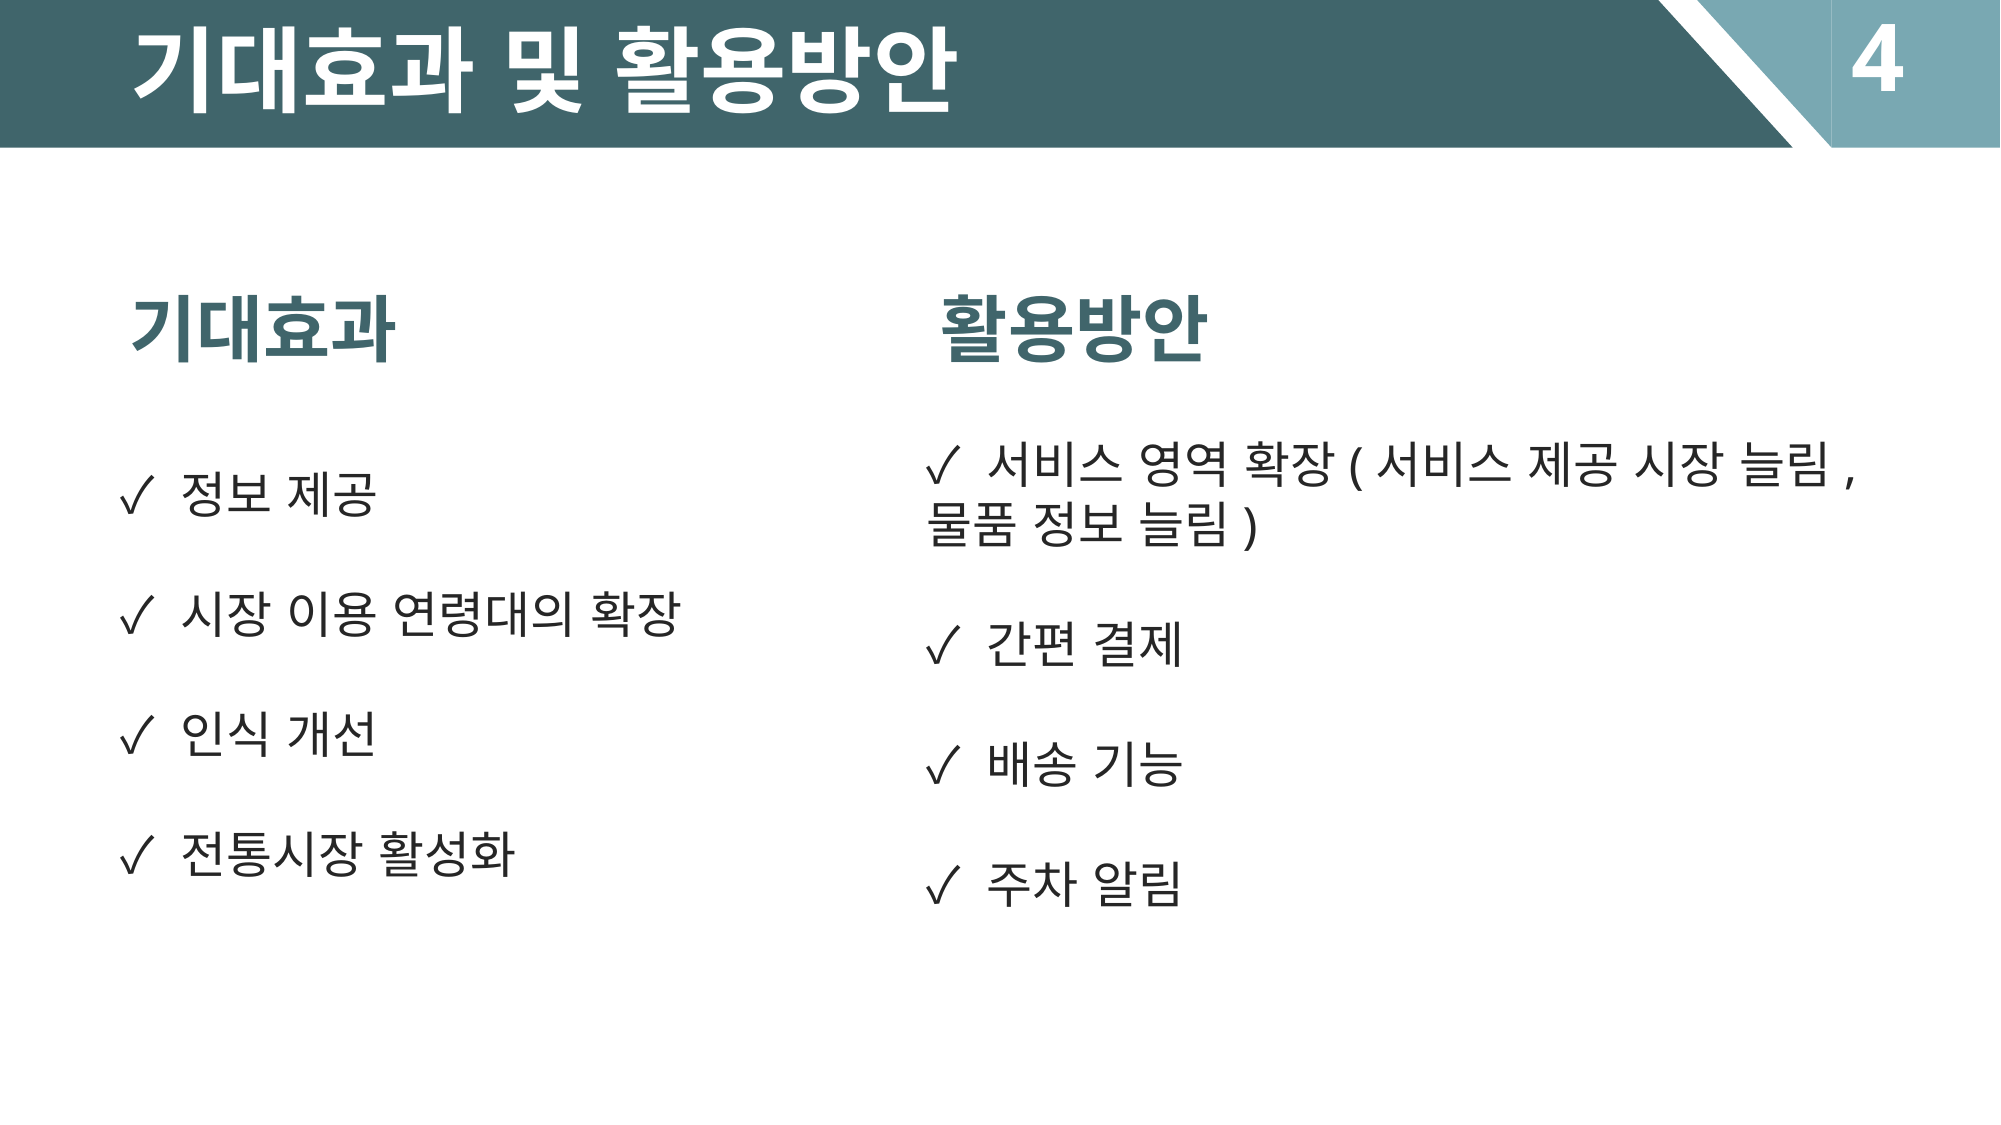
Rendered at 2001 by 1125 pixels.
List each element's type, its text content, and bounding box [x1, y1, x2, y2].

text_box 활용방안 [891, 276, 1260, 379]
text_box ✓ 정보 제공 ✓ 시장 이용 연령대의 확장 ✓ 인식 개선 ✓ 전통시장 활성화 [105, 456, 829, 891]
text_box ✓ 서비스 영역 확장(서비스 제공 시장 늘림, 물품 정보 늘림) ✓ 간편 결제 ✓ 배송 기능 ✓ 주차 알림 [911, 425, 1962, 921]
text_box 기대효과 [79, 276, 448, 379]
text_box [0, 0, 2000, 148]
